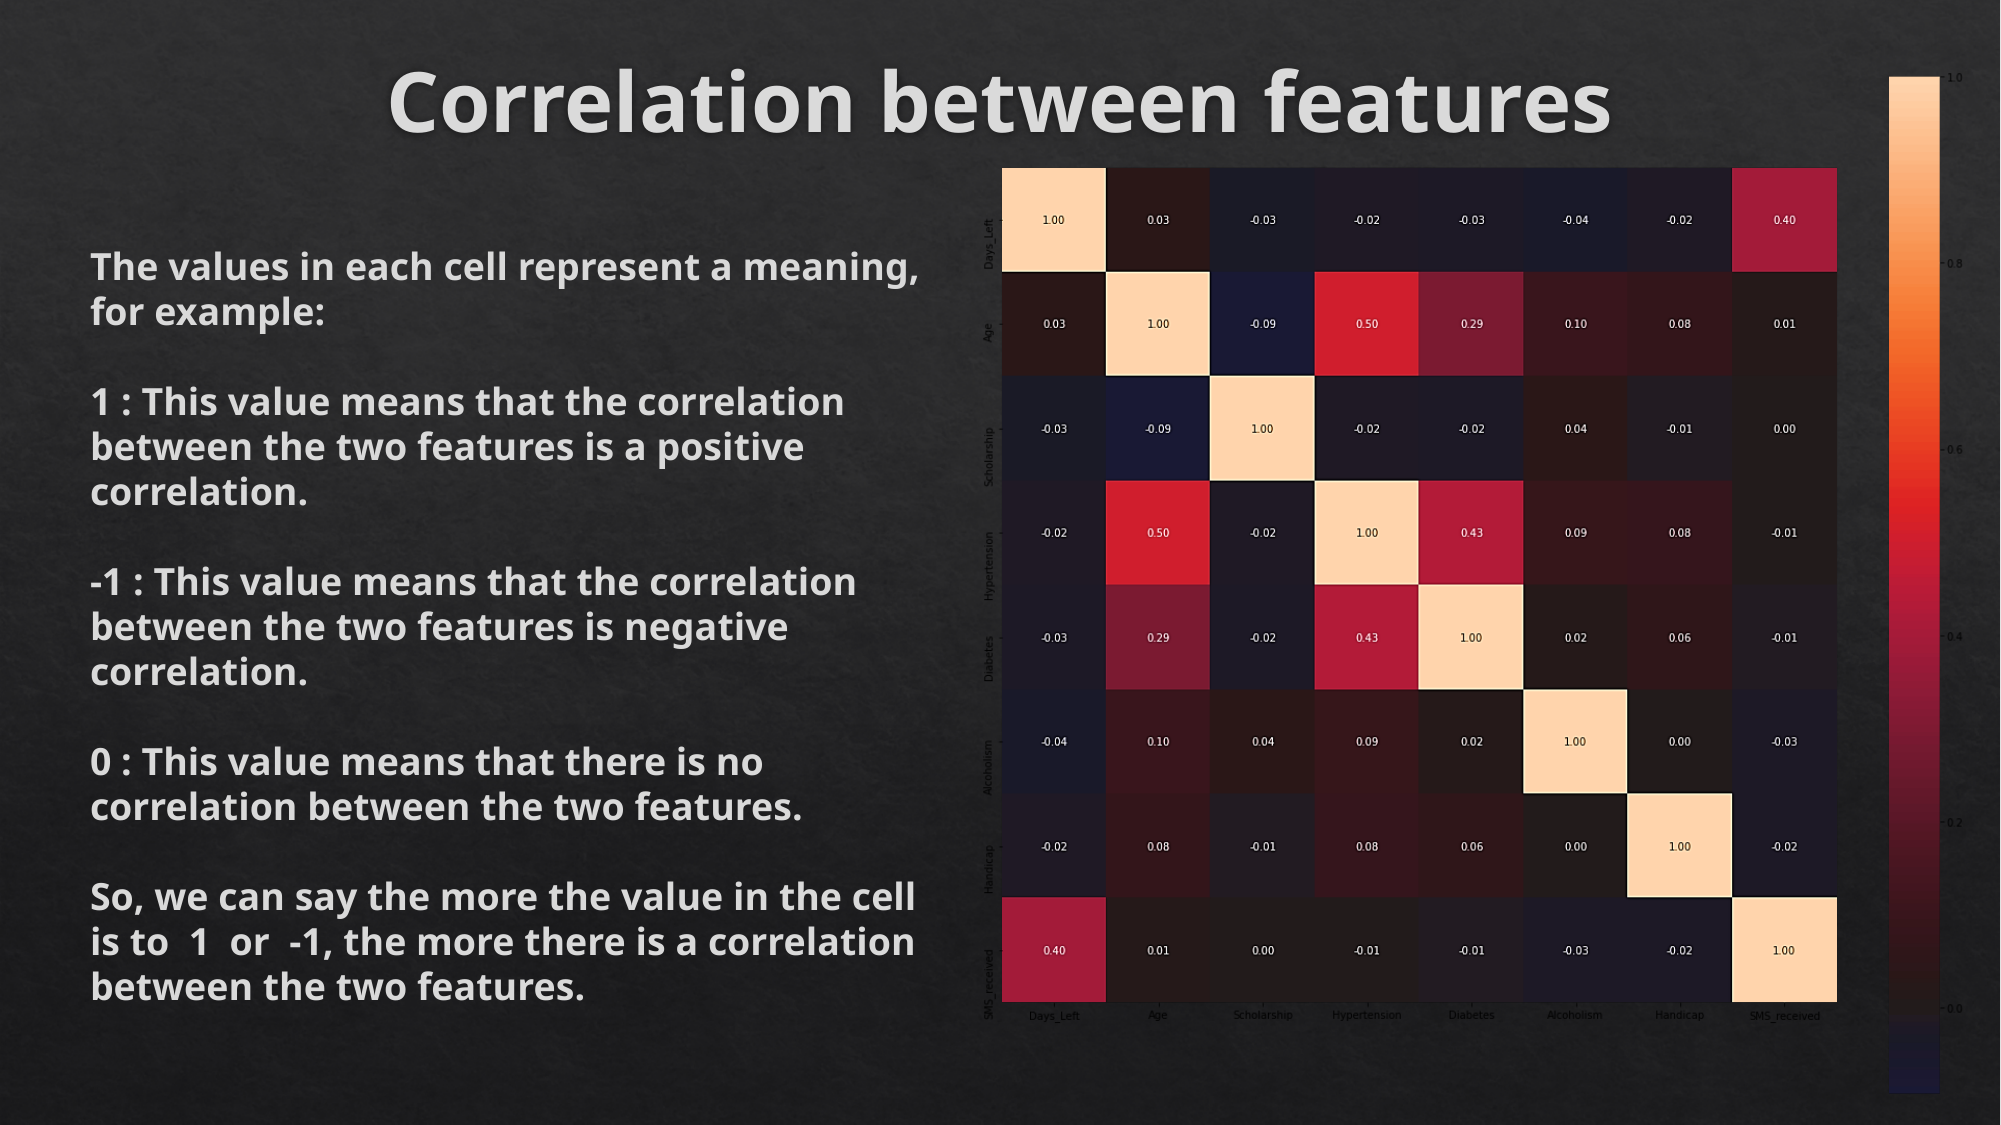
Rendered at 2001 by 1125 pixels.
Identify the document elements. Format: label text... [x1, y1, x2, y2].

text_box The values in each cell represent a meaning, for example: 1 : This value means that the correlation between the two features is a positive correlation. -1 : This value means that the correlation between the two features is negative correlation. 0 : This value means that there is no correlation between the two features. So, we can say the more the value in the cell is to 1 or -1, the more there is a correlation between the two features. [0, 235, 957, 1060]
text_box Correlation between features [150, 3, 1850, 195]
picture [975, 66, 1970, 1101]
